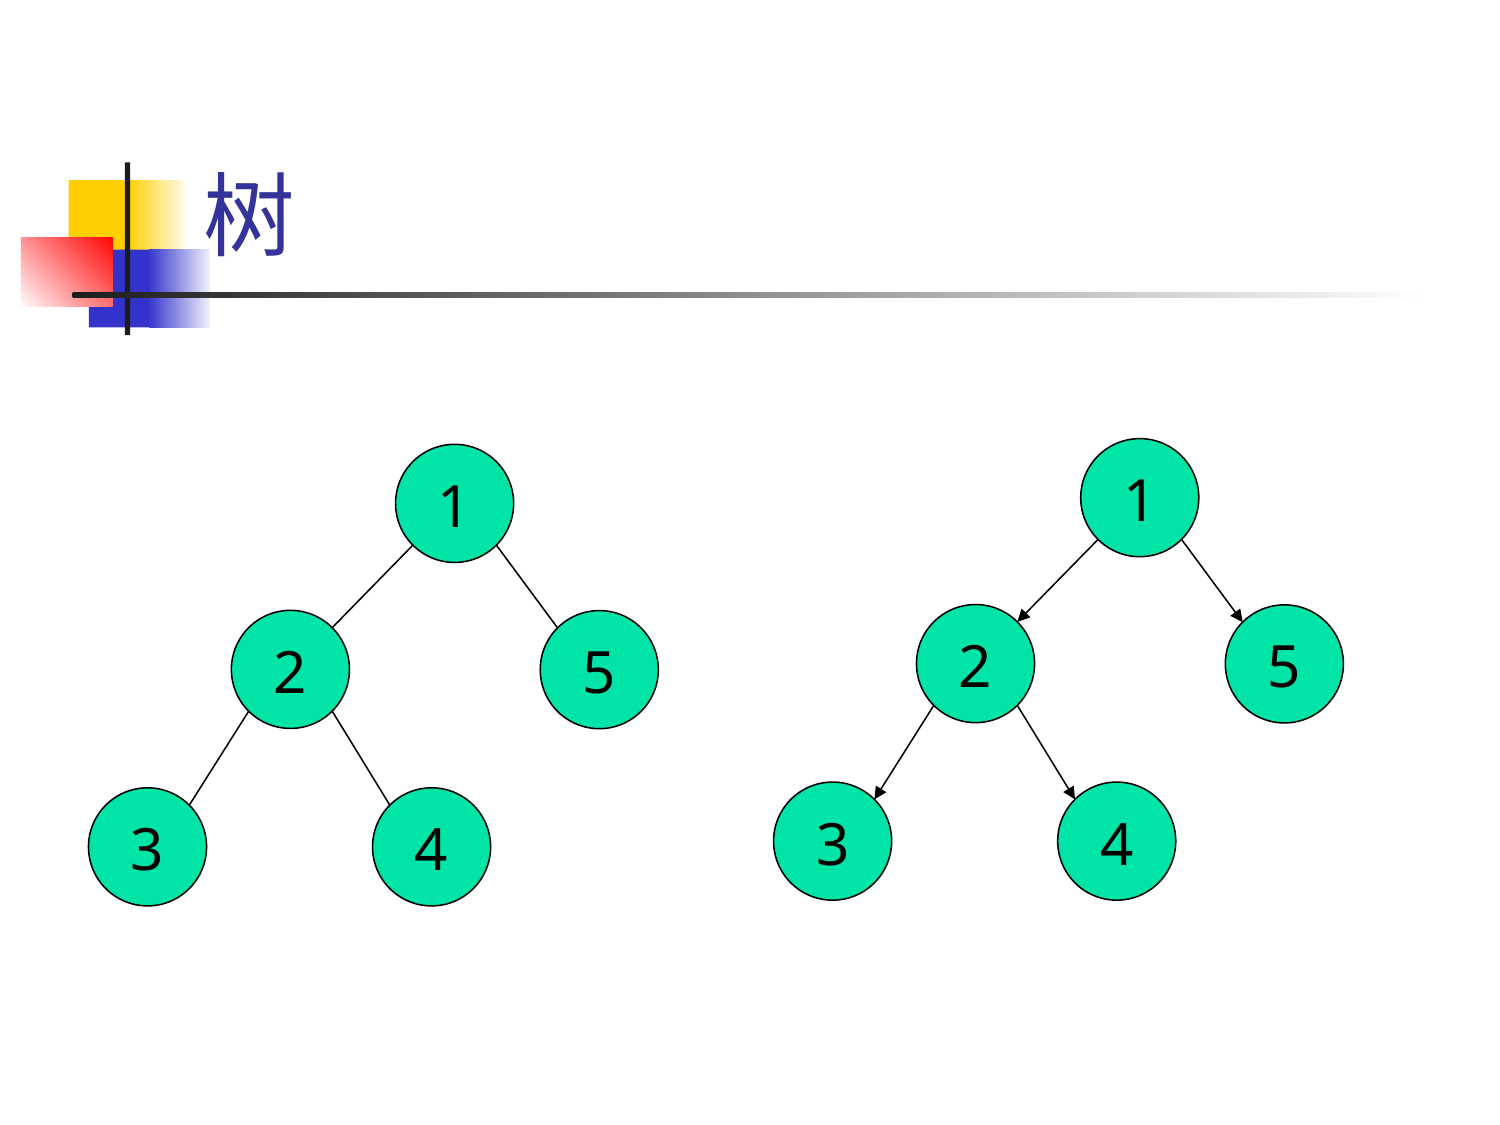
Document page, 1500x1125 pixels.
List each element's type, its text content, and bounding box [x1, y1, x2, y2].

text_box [773, 438, 1344, 901]
title 树 [188, 34, 1468, 276]
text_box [88, 444, 659, 907]
